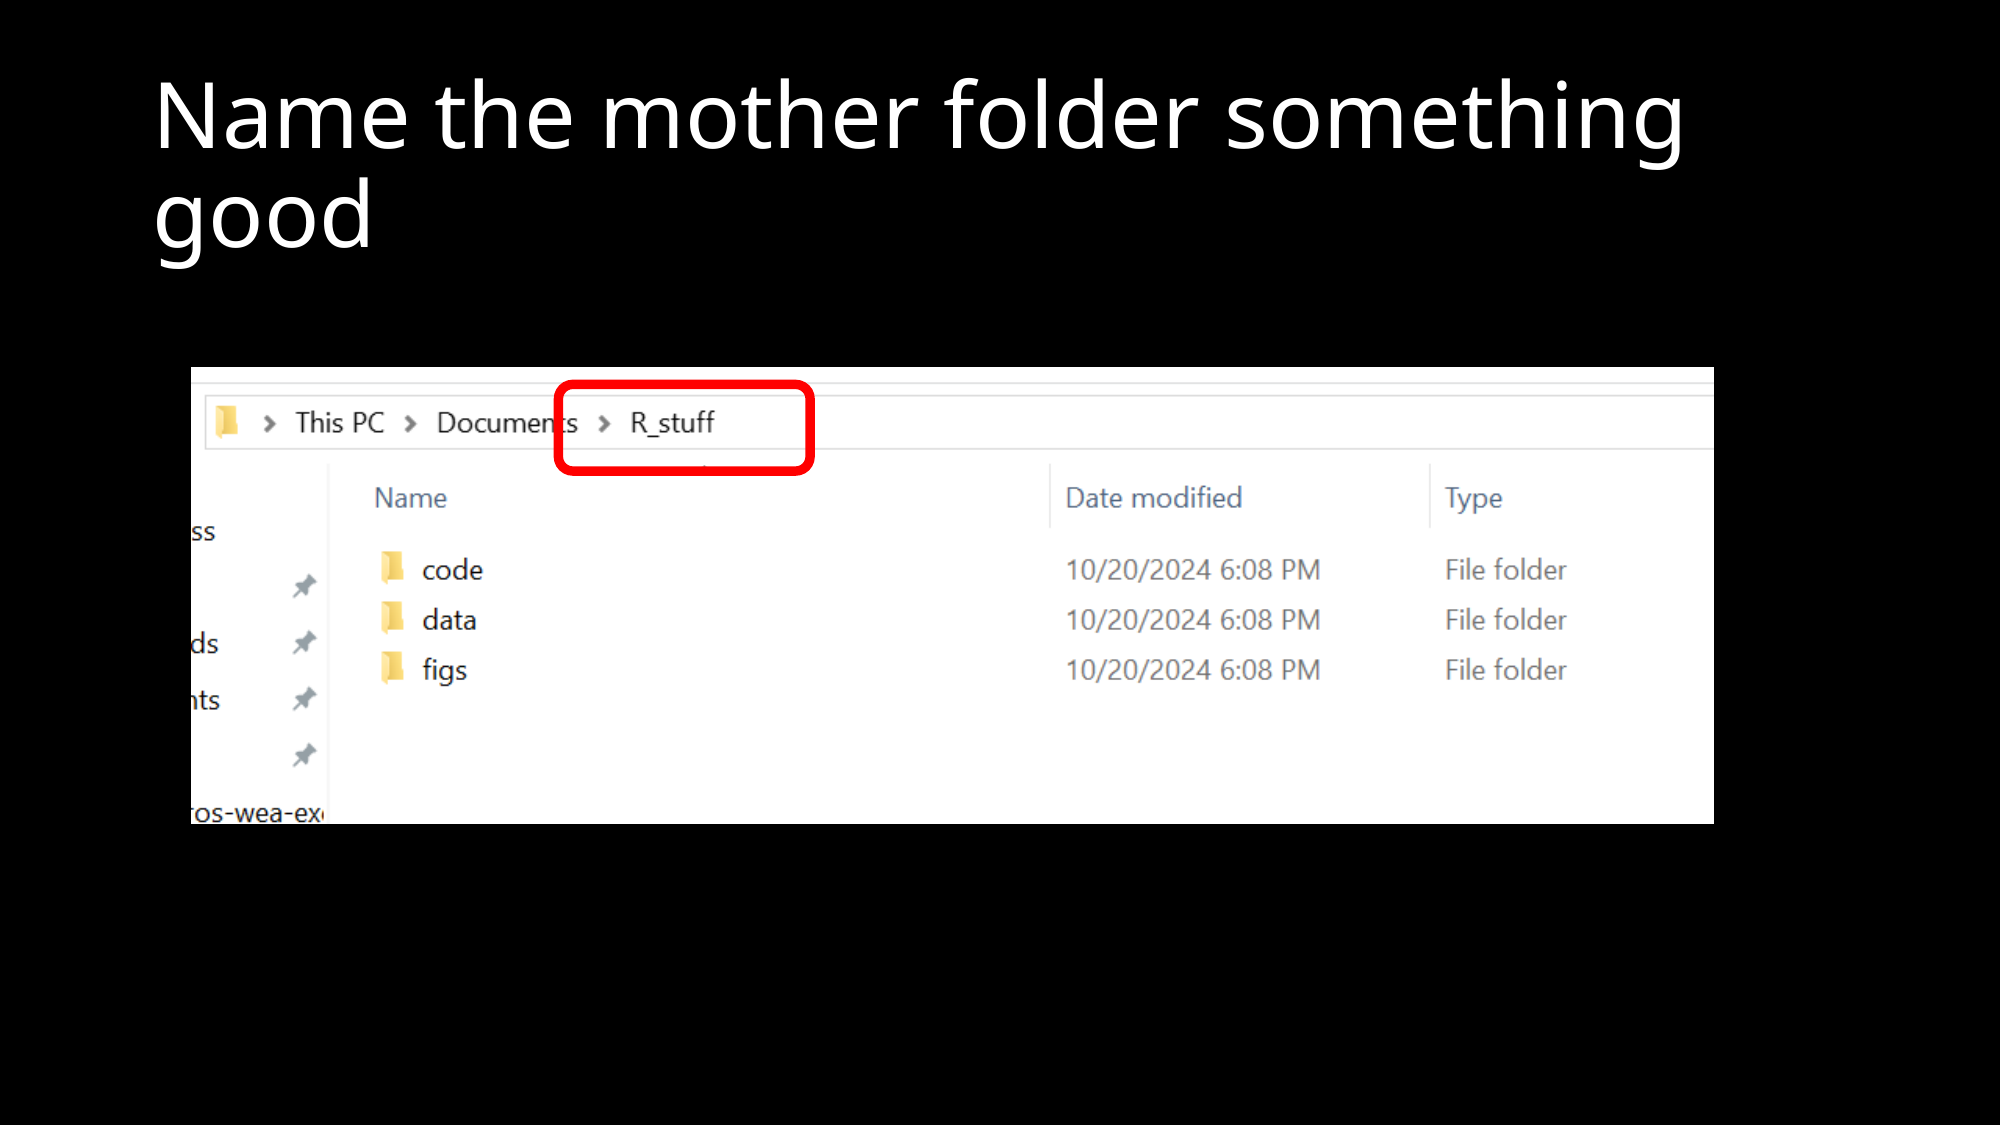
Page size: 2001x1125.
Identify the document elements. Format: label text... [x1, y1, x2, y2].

picture [191, 367, 1714, 824]
title Name the mother folder something good [137, 59, 1863, 278]
